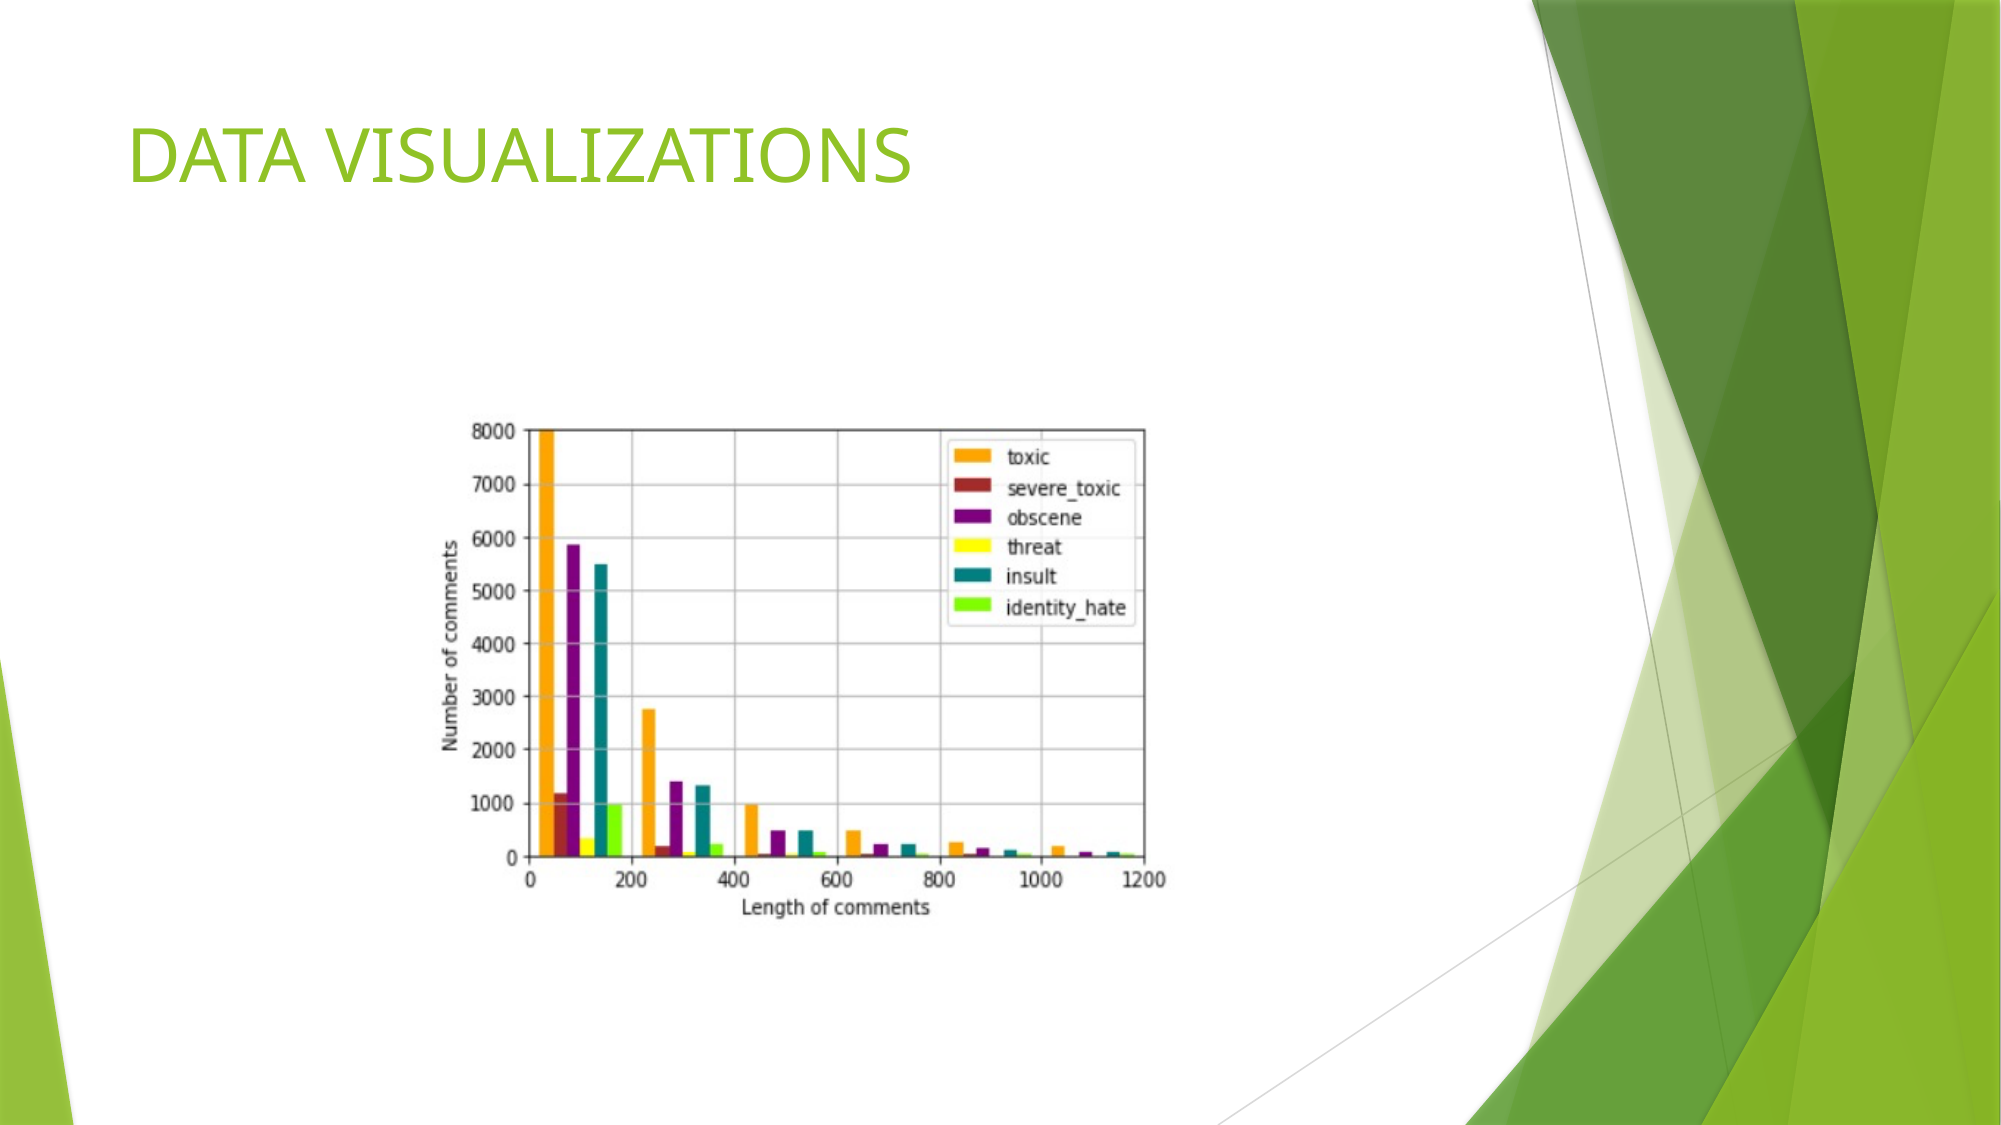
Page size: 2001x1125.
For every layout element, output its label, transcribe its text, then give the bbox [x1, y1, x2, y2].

title DATA VISUALIZATIONS [111, 99, 1522, 317]
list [421, 401, 1212, 944]
